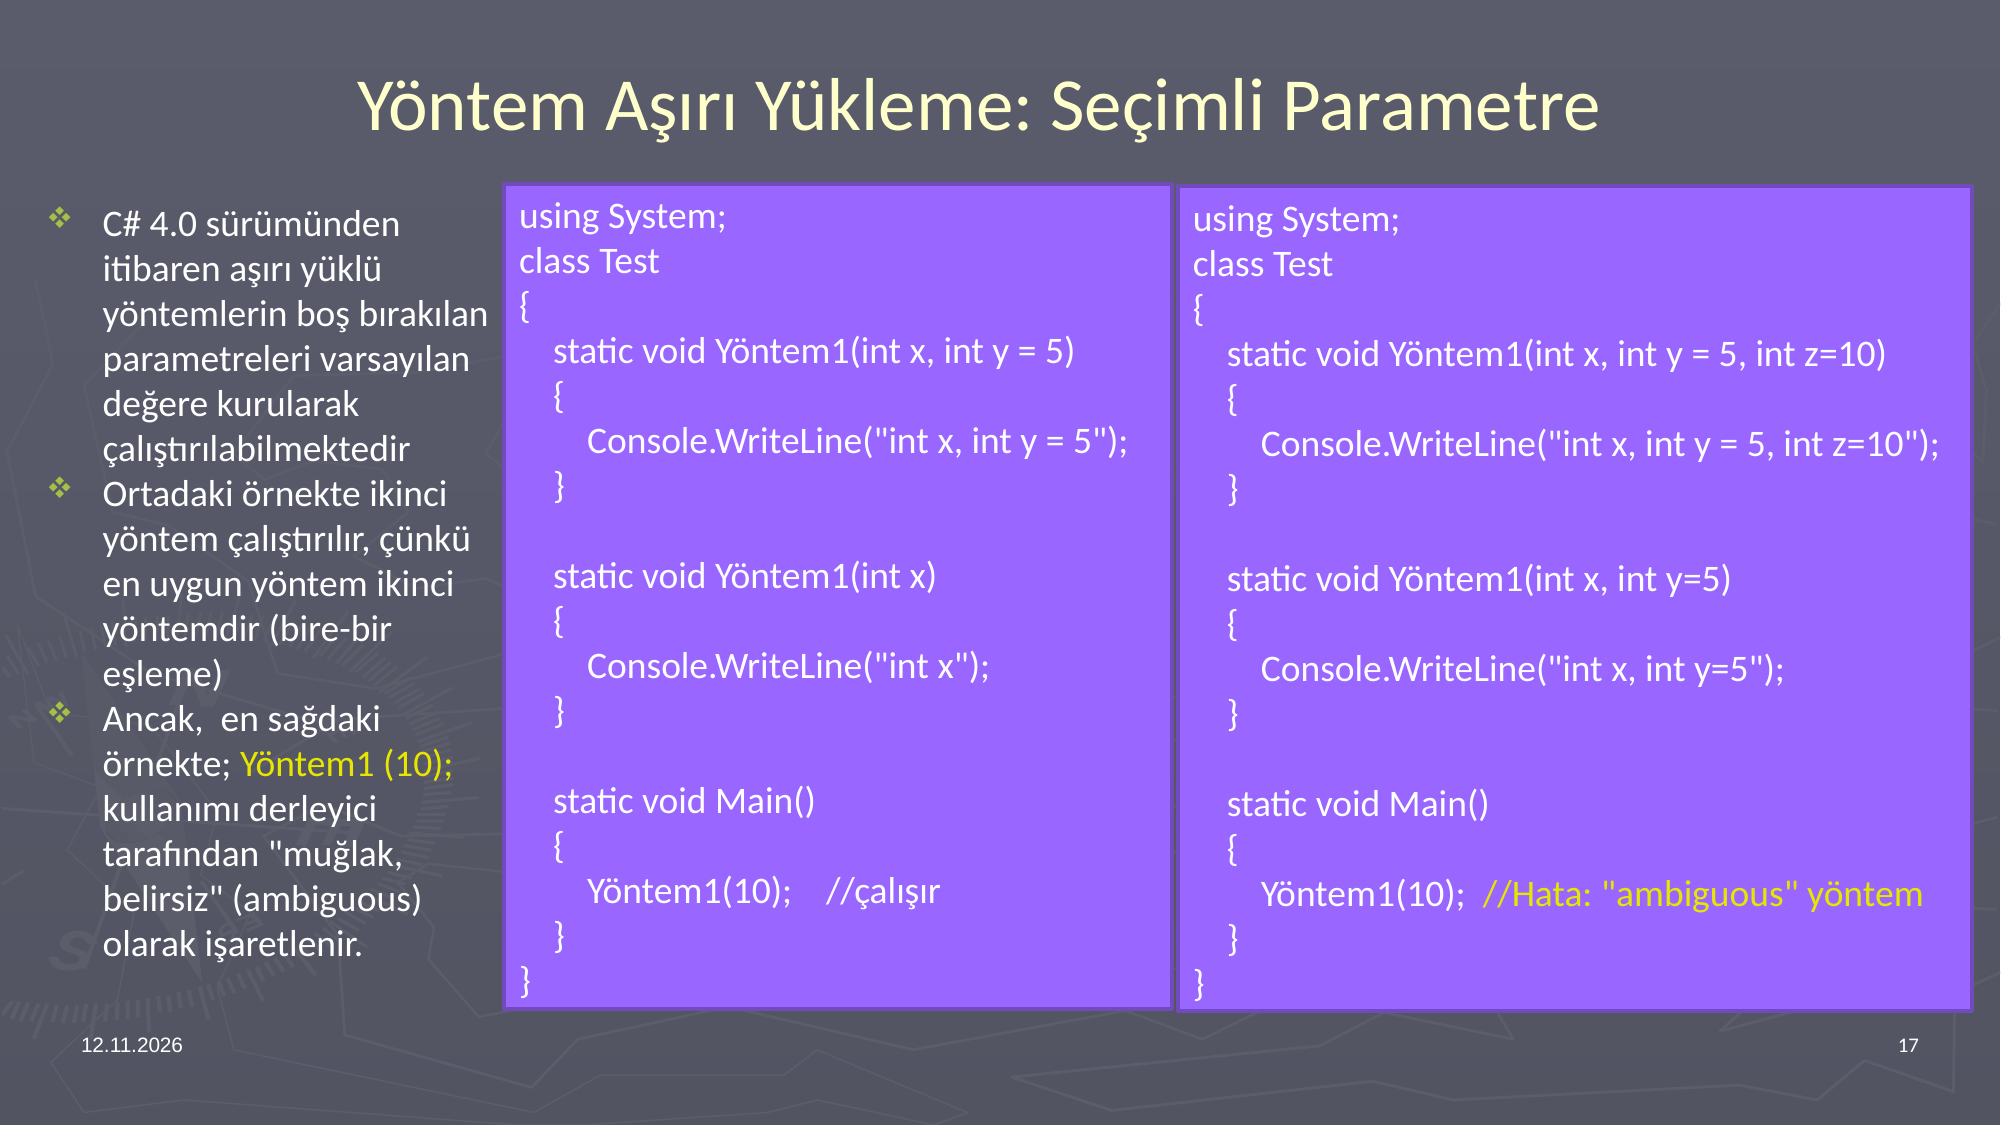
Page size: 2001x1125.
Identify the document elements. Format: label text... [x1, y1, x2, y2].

text_box using System; class Test { static void Yöntem1(int x, int y = 5, int z=10) { Console.WriteLine("int x, int y = 5, int z=10"); } static void Yöntem1(int x, int y=5) { Console.WriteLine("int x, int y=5"); } static void Main() { Yöntem1(10); //Hata: "ambiguous" yöntem } } [1176, 184, 1974, 1013]
text_box C# 4.0 sürümünden itibaren aşırı yüklü yöntemlerin boş bırakılan parametreleri varsayılan değere kurularak çalıştırılabilmektedir Ortadaki örnekte ikinci yöntem çalıştırılır, çünkü en uygun yöntem ikinci yöntemdir (bire-bir eşleme) Ancak, en sağdaki örnekte; Yöntem1 (10); kullanımı derleyici tarafından "muğlak, belirsiz" (ambiguous) olarak işaretlenir. [31, 191, 505, 1022]
slide_number 17 [1433, 1024, 1935, 1103]
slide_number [65, 1024, 567, 1103]
title Yöntem Aşırı Yükleme: Seçimli Parametre [45, 23, 1914, 178]
text_box using System; class Test { static void Yöntem1(int x, int y = 5) { Console.WriteLine("int x, int y = 5"); } static void Yöntem1(int x) { Console.WriteLine("int x"); } static void Main() { Yöntem1(10); //çalışır } } [502, 182, 1174, 1011]
